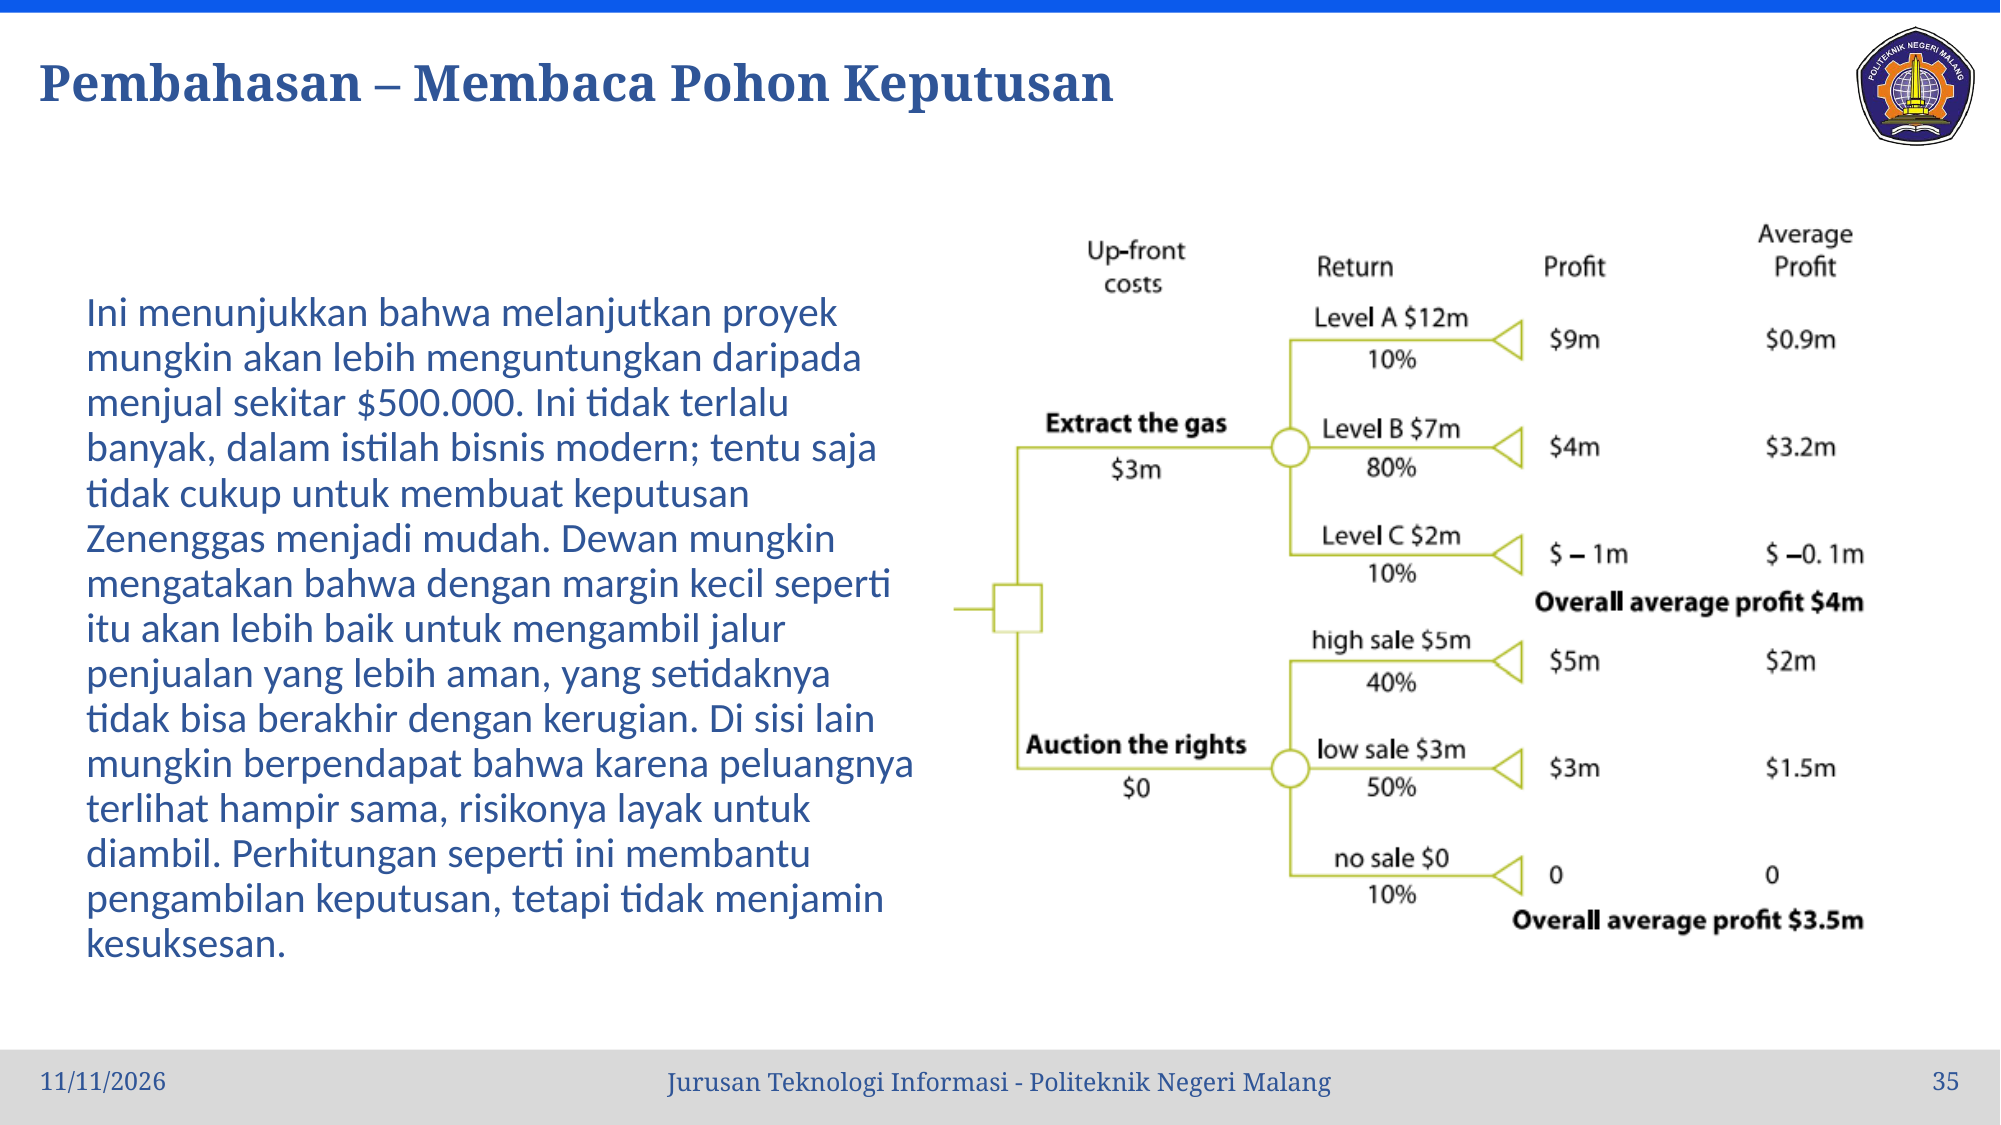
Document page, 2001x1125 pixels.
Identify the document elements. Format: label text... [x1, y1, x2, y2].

picture [953, 212, 1930, 964]
footer Jurusan Teknologi Informasi - Politeknik Negeri Malang [474, 1053, 1525, 1114]
list Ini menunjukkan bahwa melanjutkan proyek mungkin akan lebih menguntungkan daripada menjual sekitar $500.000. Ini tidak terlalu banyak, dalam istilah bisnis modern; tentu saja tidak cukup untuk membuat keputusan Zenenggas menjadi mudah. Dewan mungkin mengatakan bahwa dengan margin kecil seperti itu akan lebih baik untuk mengambil jalur penjualan yang lebih aman, yang setidaknya tidak bisa berakhir dengan kerugian. Di sisi lain mungkin berpendapat bahwa karena peluangnya terlihat hampir sama, risikonya layak untuk diambil. Perhitungan seperti ini membantu pengambilan keputusan, tetapi tidak menjamin kesuksesan. [70, 283, 938, 1034]
picture [1856, 26, 1975, 146]
title Pembahasan – Membaca Pohon Keputusan [24, 28, 1838, 142]
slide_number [24, 1052, 475, 1113]
slide_number 35 [1524, 1052, 1975, 1113]
